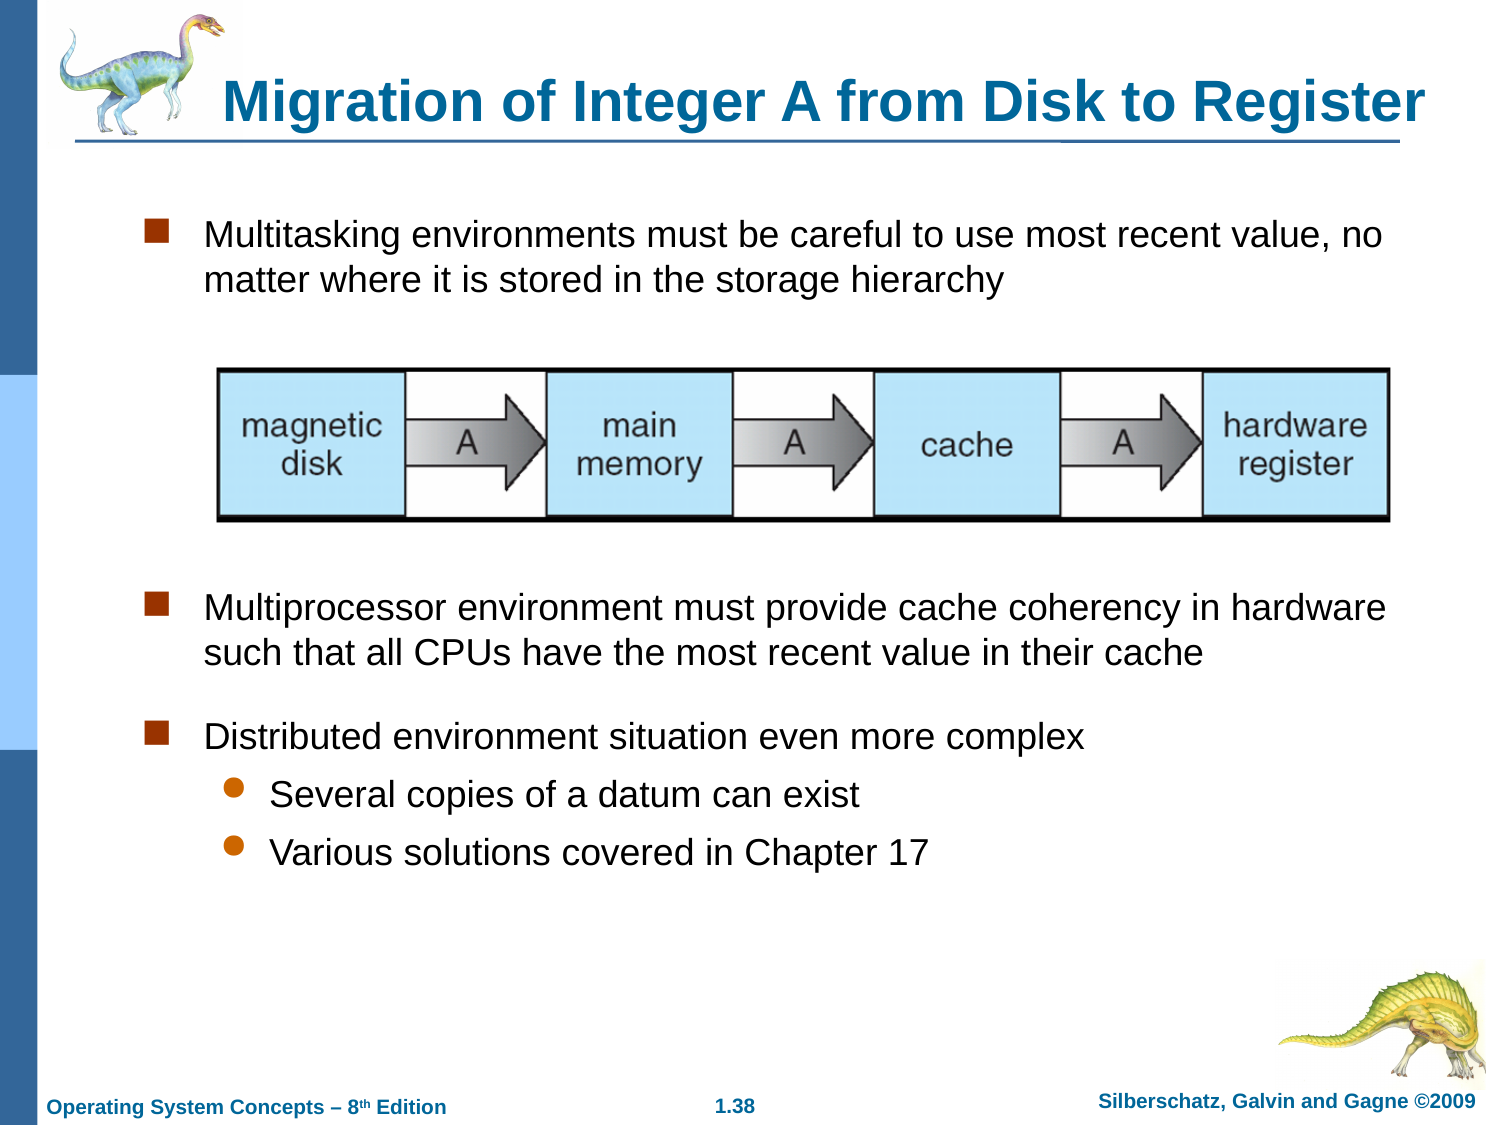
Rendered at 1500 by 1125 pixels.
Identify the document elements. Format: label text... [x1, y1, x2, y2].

picture [46, 0, 243, 149]
picture [1275, 959, 1486, 1090]
list Multitasking environments must be careful to use most recent value, no matter where it is stored in the storage hierarchy Multiprocessor environment must provide cache coherency in hardware such that all CPUs have the most recent value in their cache Distributed environment situation even more complex Several copies of a datum can exist Various solutions covered in Chapter 17 [132, 202, 1410, 946]
picture [207, 359, 1399, 530]
title Migration of Integer A from Disk to Register [149, 45, 1500, 141]
